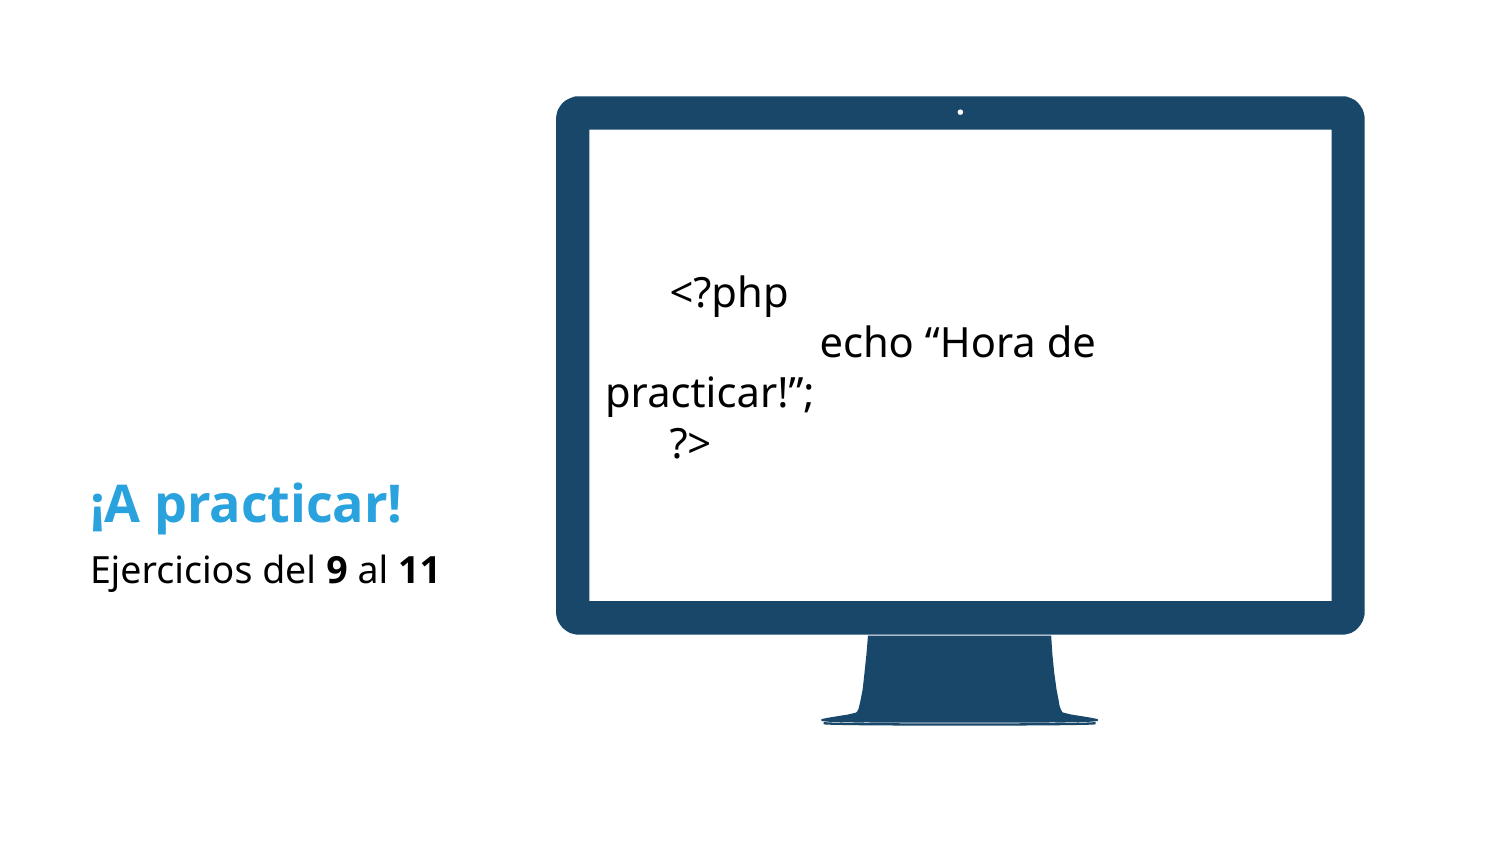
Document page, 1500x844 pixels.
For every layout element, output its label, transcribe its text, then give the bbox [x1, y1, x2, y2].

text_box ¡A practicar! Ejercicios del 9 al 11 [75, 459, 502, 664]
text_box [556, 96, 1365, 726]
text_box <?php echo “Hora de practicar!”; ?> [590, 129, 1331, 603]
